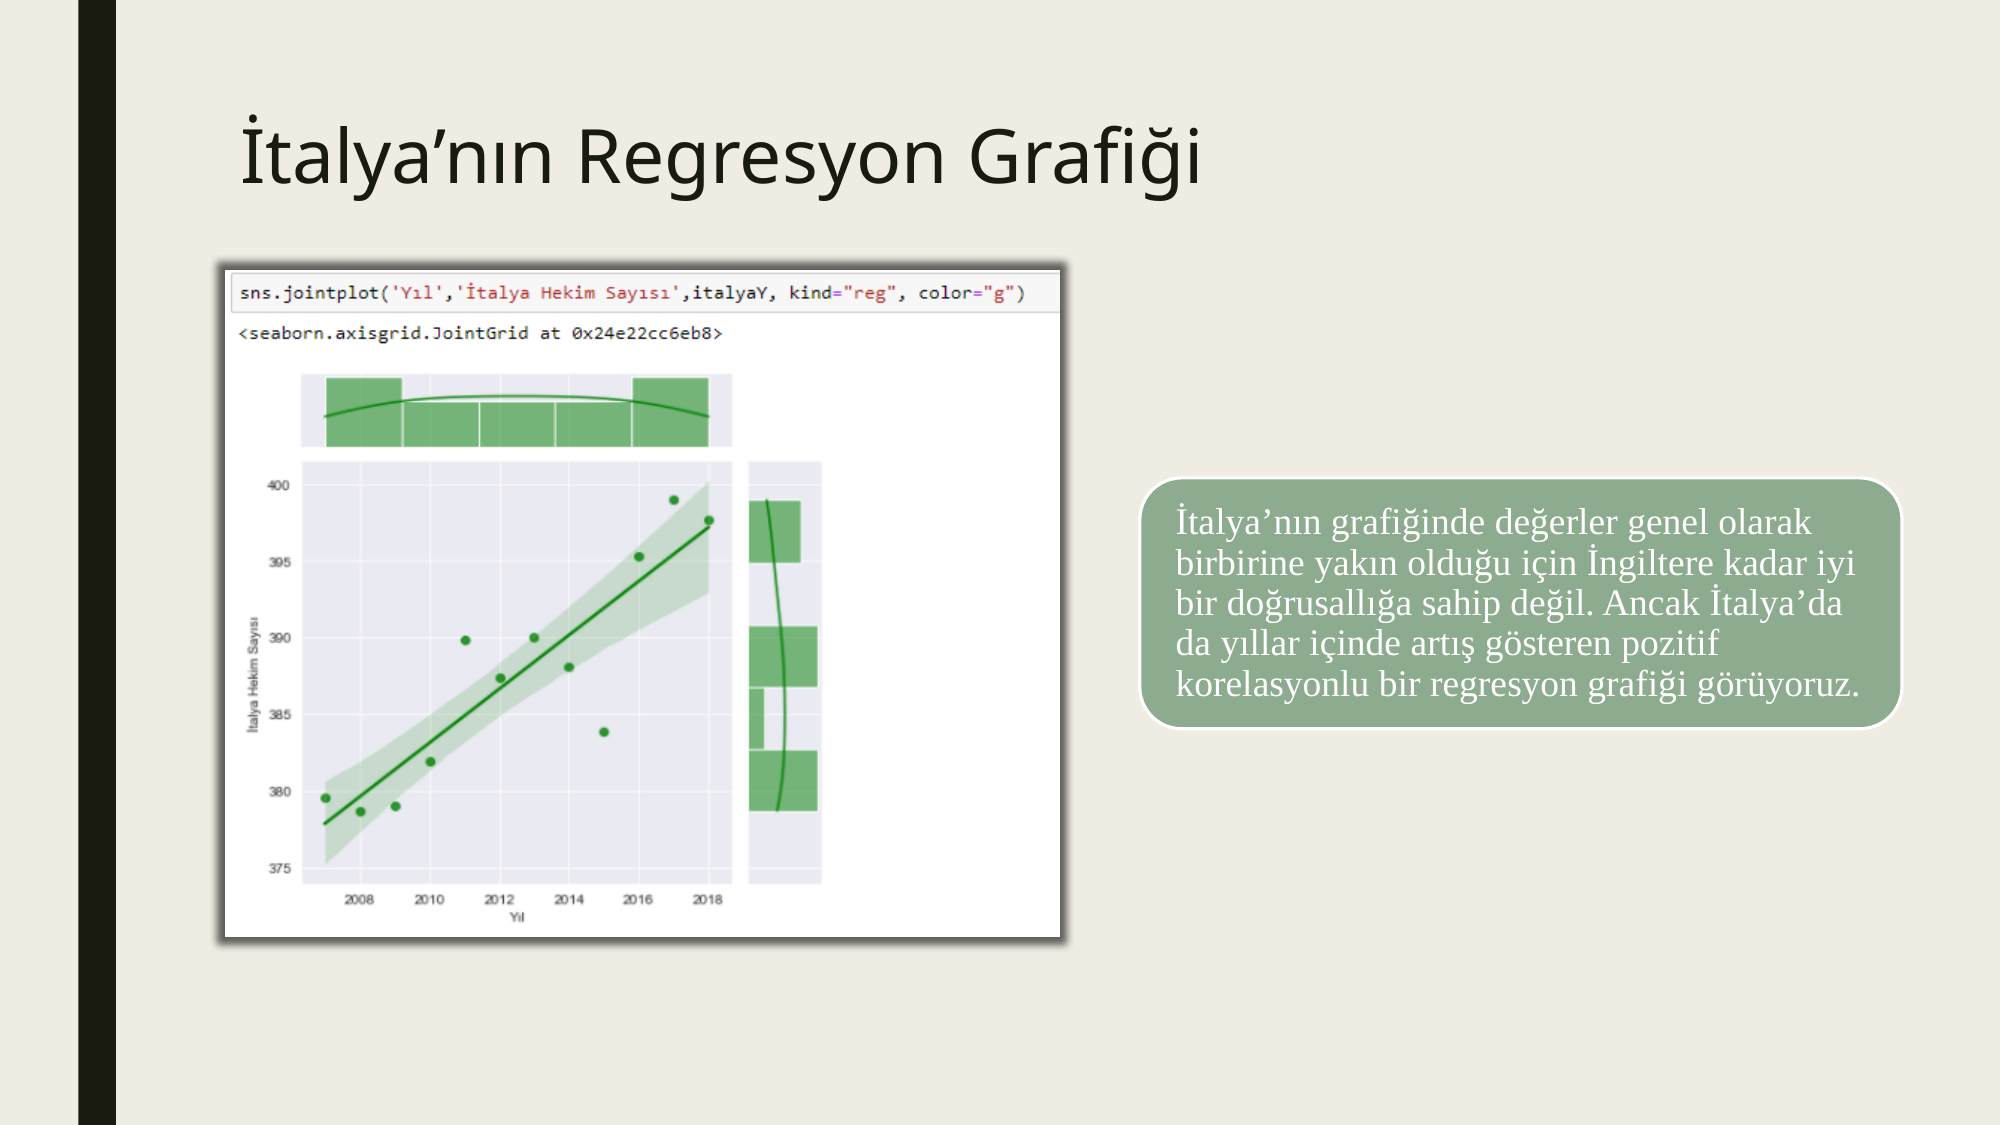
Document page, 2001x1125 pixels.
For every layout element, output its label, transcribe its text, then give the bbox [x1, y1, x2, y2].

picture [224, 270, 1060, 937]
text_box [1139, 455, 1902, 751]
title İtalya’nın Regresyon Grafiği [225, 112, 1800, 260]
